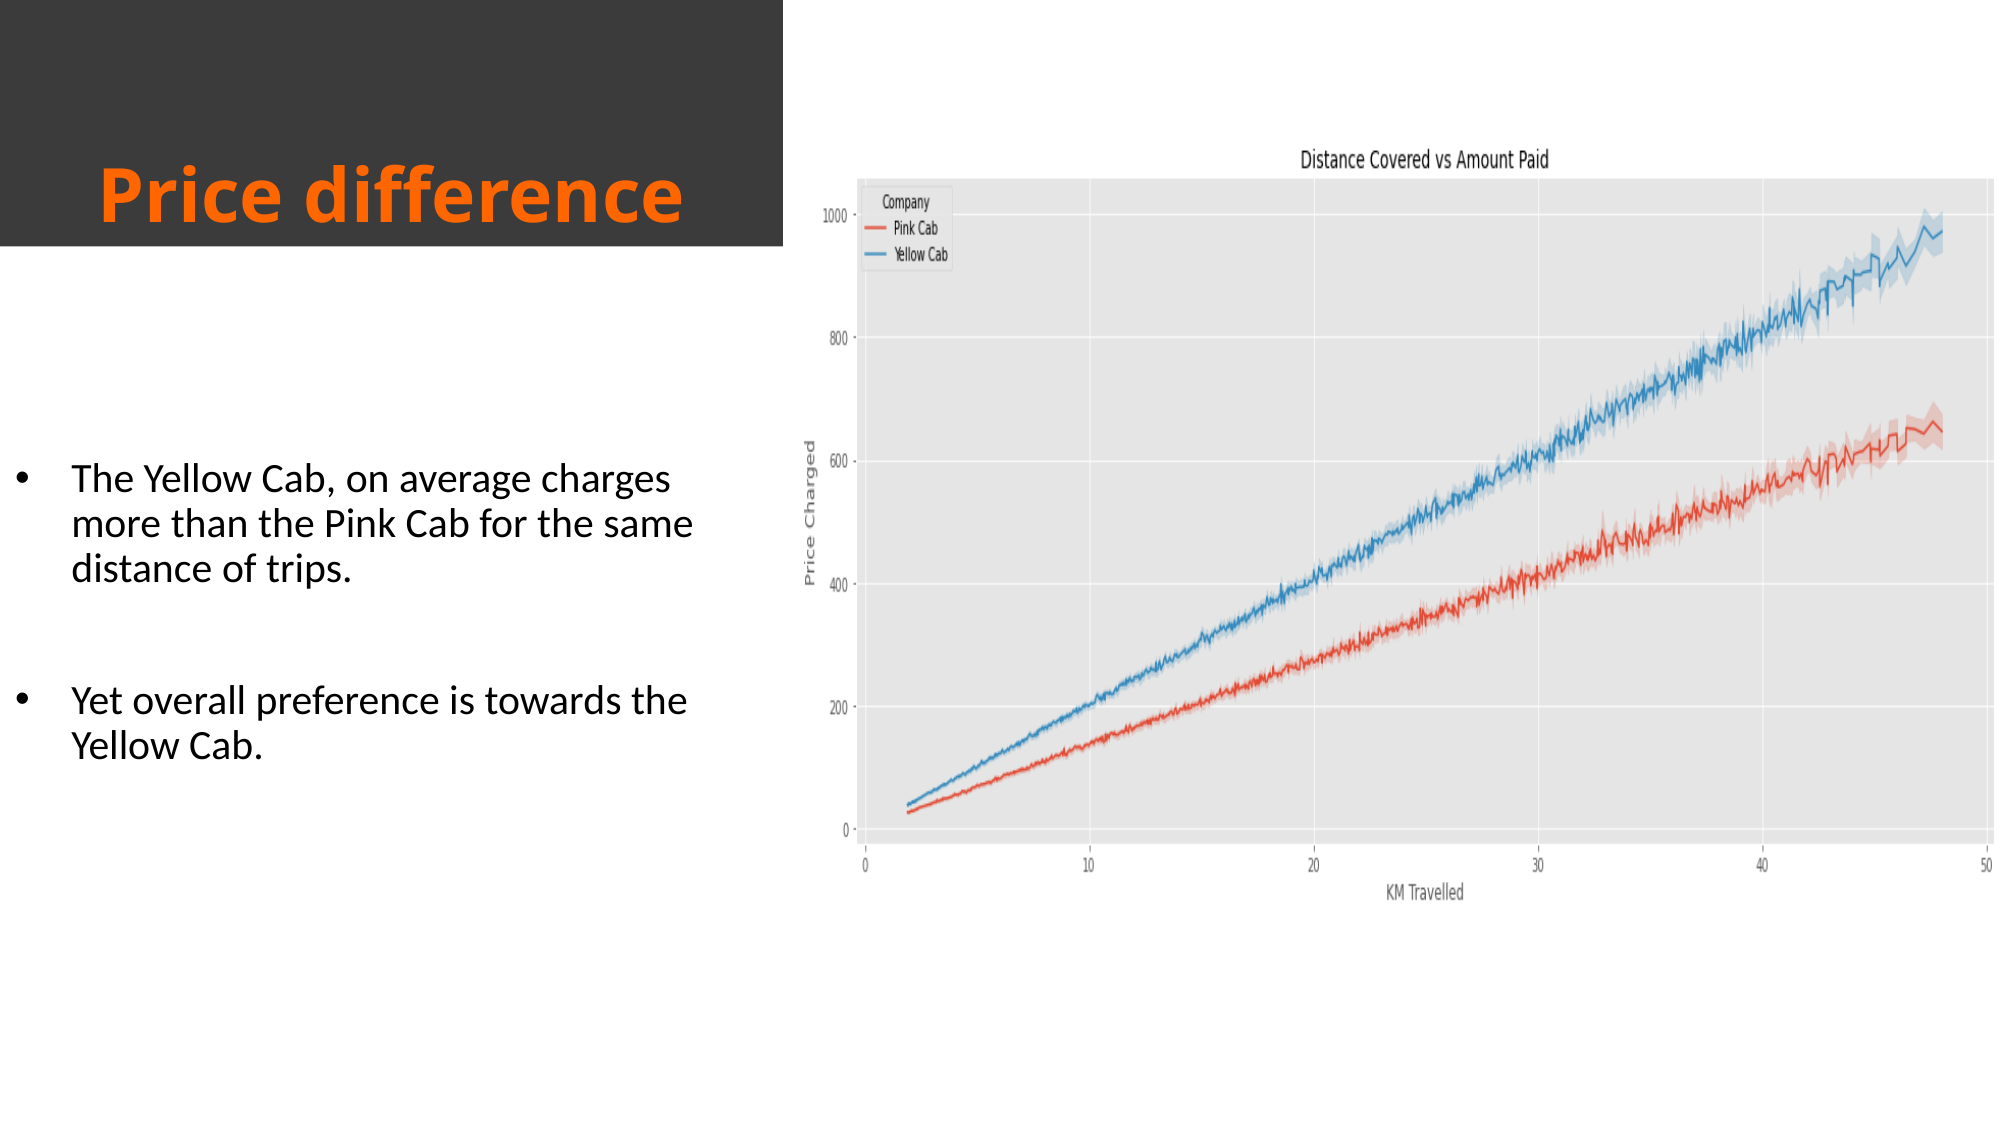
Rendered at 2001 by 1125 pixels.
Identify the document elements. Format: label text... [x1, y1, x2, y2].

list The Yellow Cab, on average charges more than the Pink Cab for the same distance of trips. Yet overall preference is towards the Yellow Cab. [0, 246, 783, 1125]
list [798, 137, 2000, 916]
title Price difference [0, 0, 783, 246]
